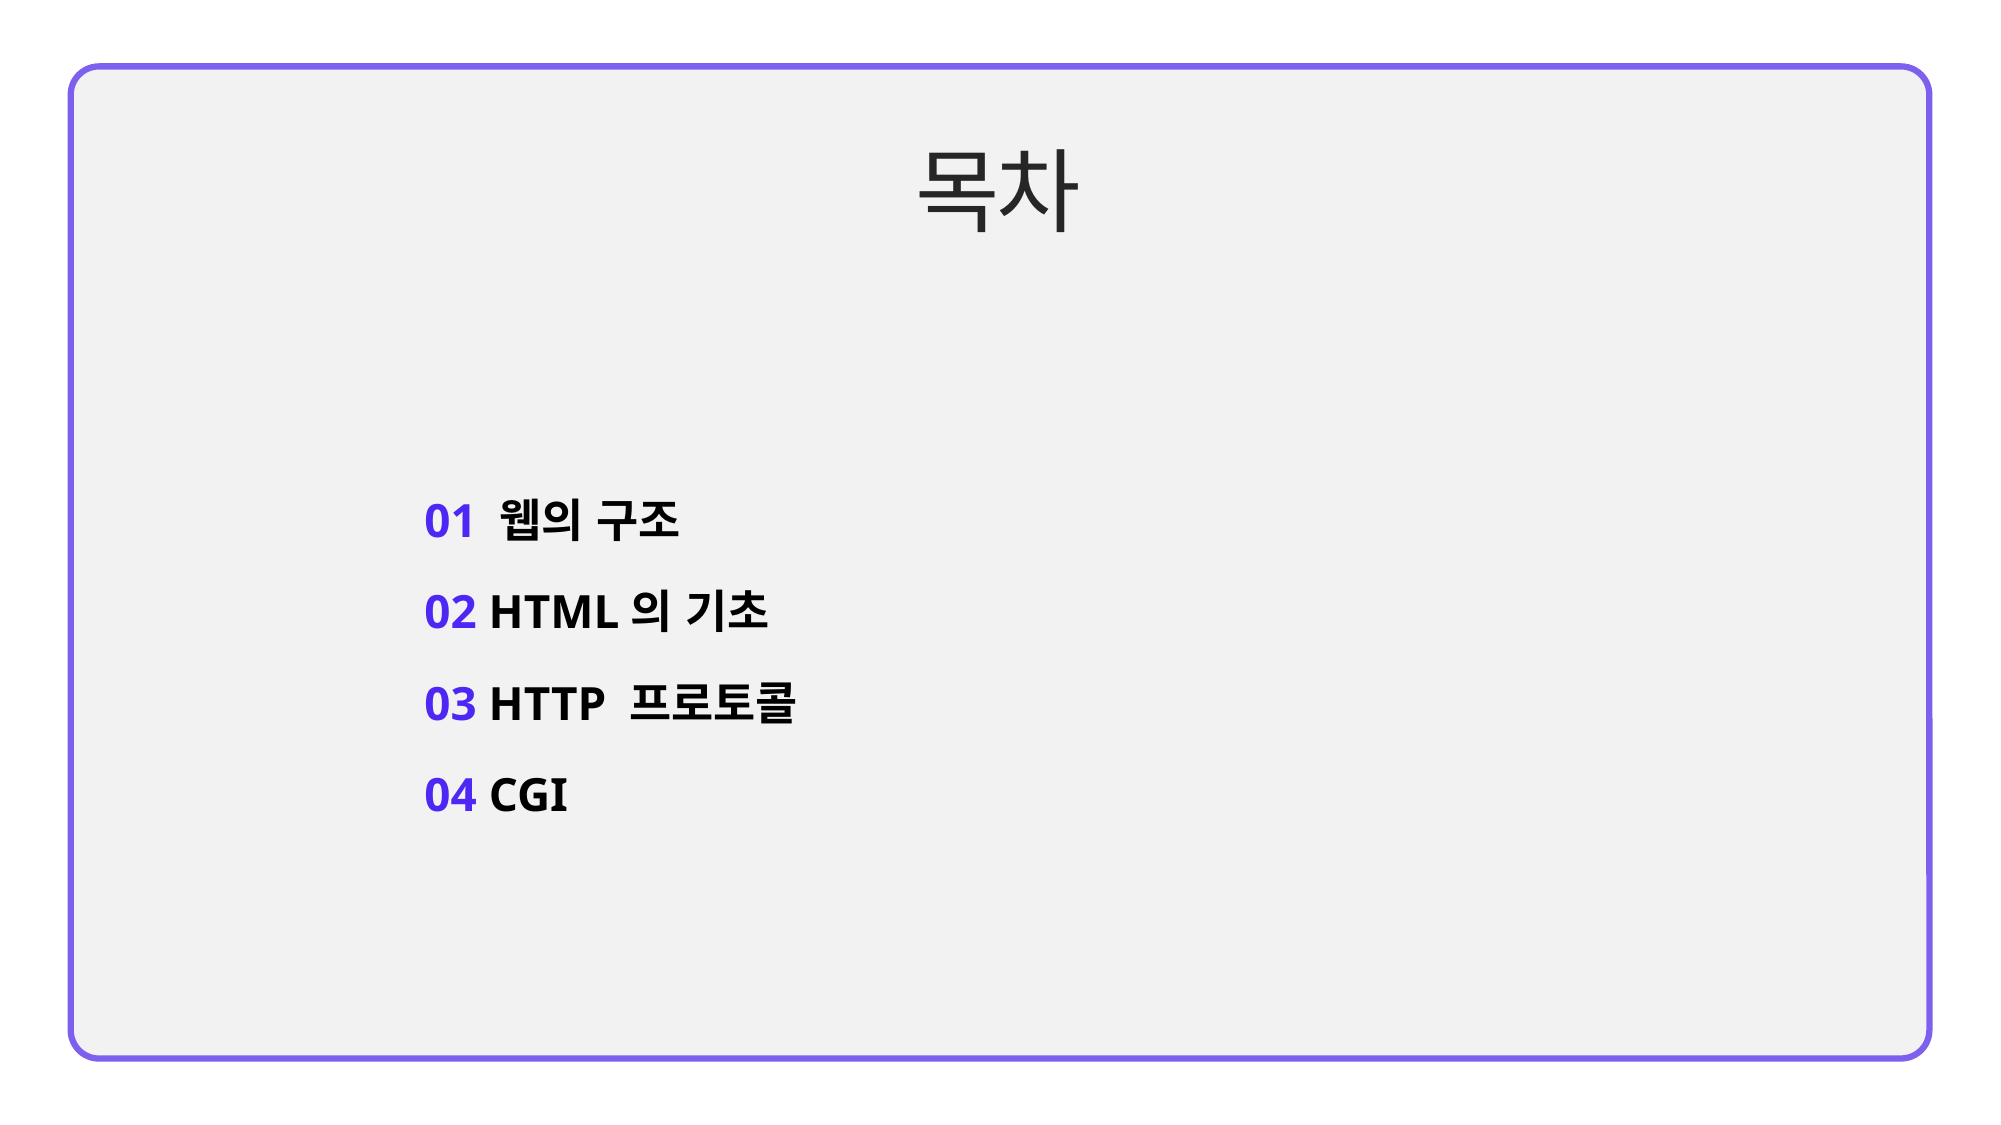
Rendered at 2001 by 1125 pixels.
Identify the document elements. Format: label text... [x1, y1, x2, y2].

list 01 웹의 구조 02 HTML의 기초 03 HTTP 프로토콜 04 CGI [409, 455, 1674, 978]
